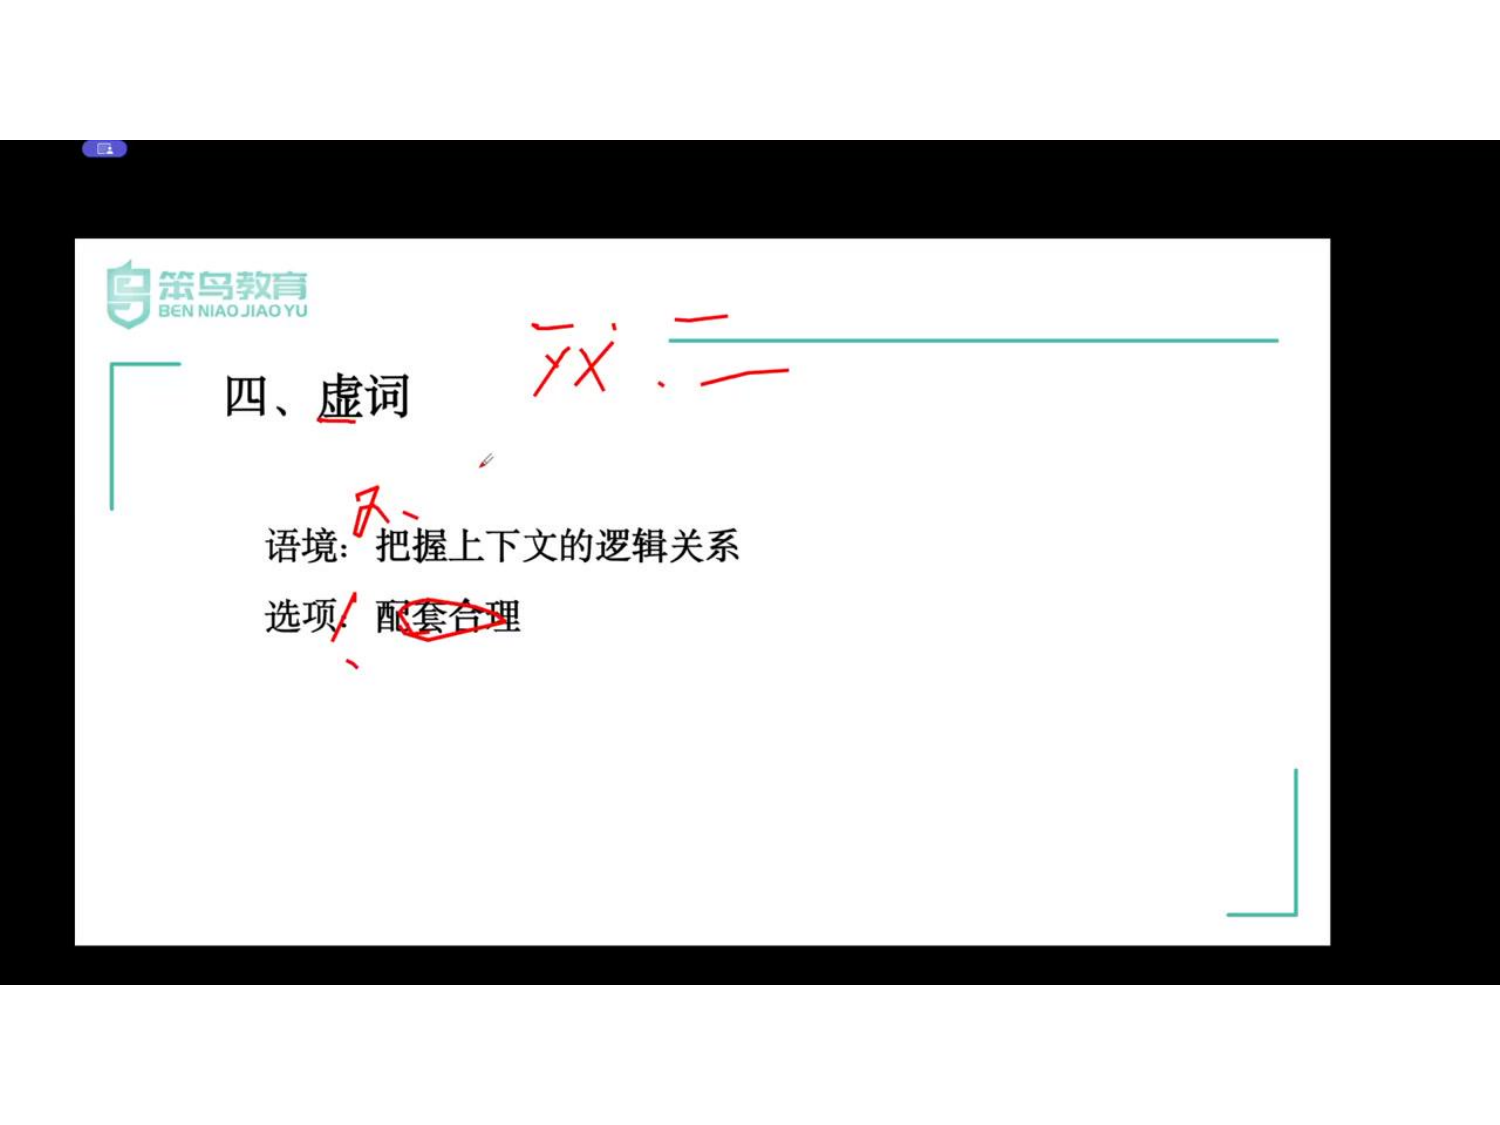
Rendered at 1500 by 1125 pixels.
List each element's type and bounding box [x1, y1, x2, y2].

picture [0, 140, 1500, 985]
